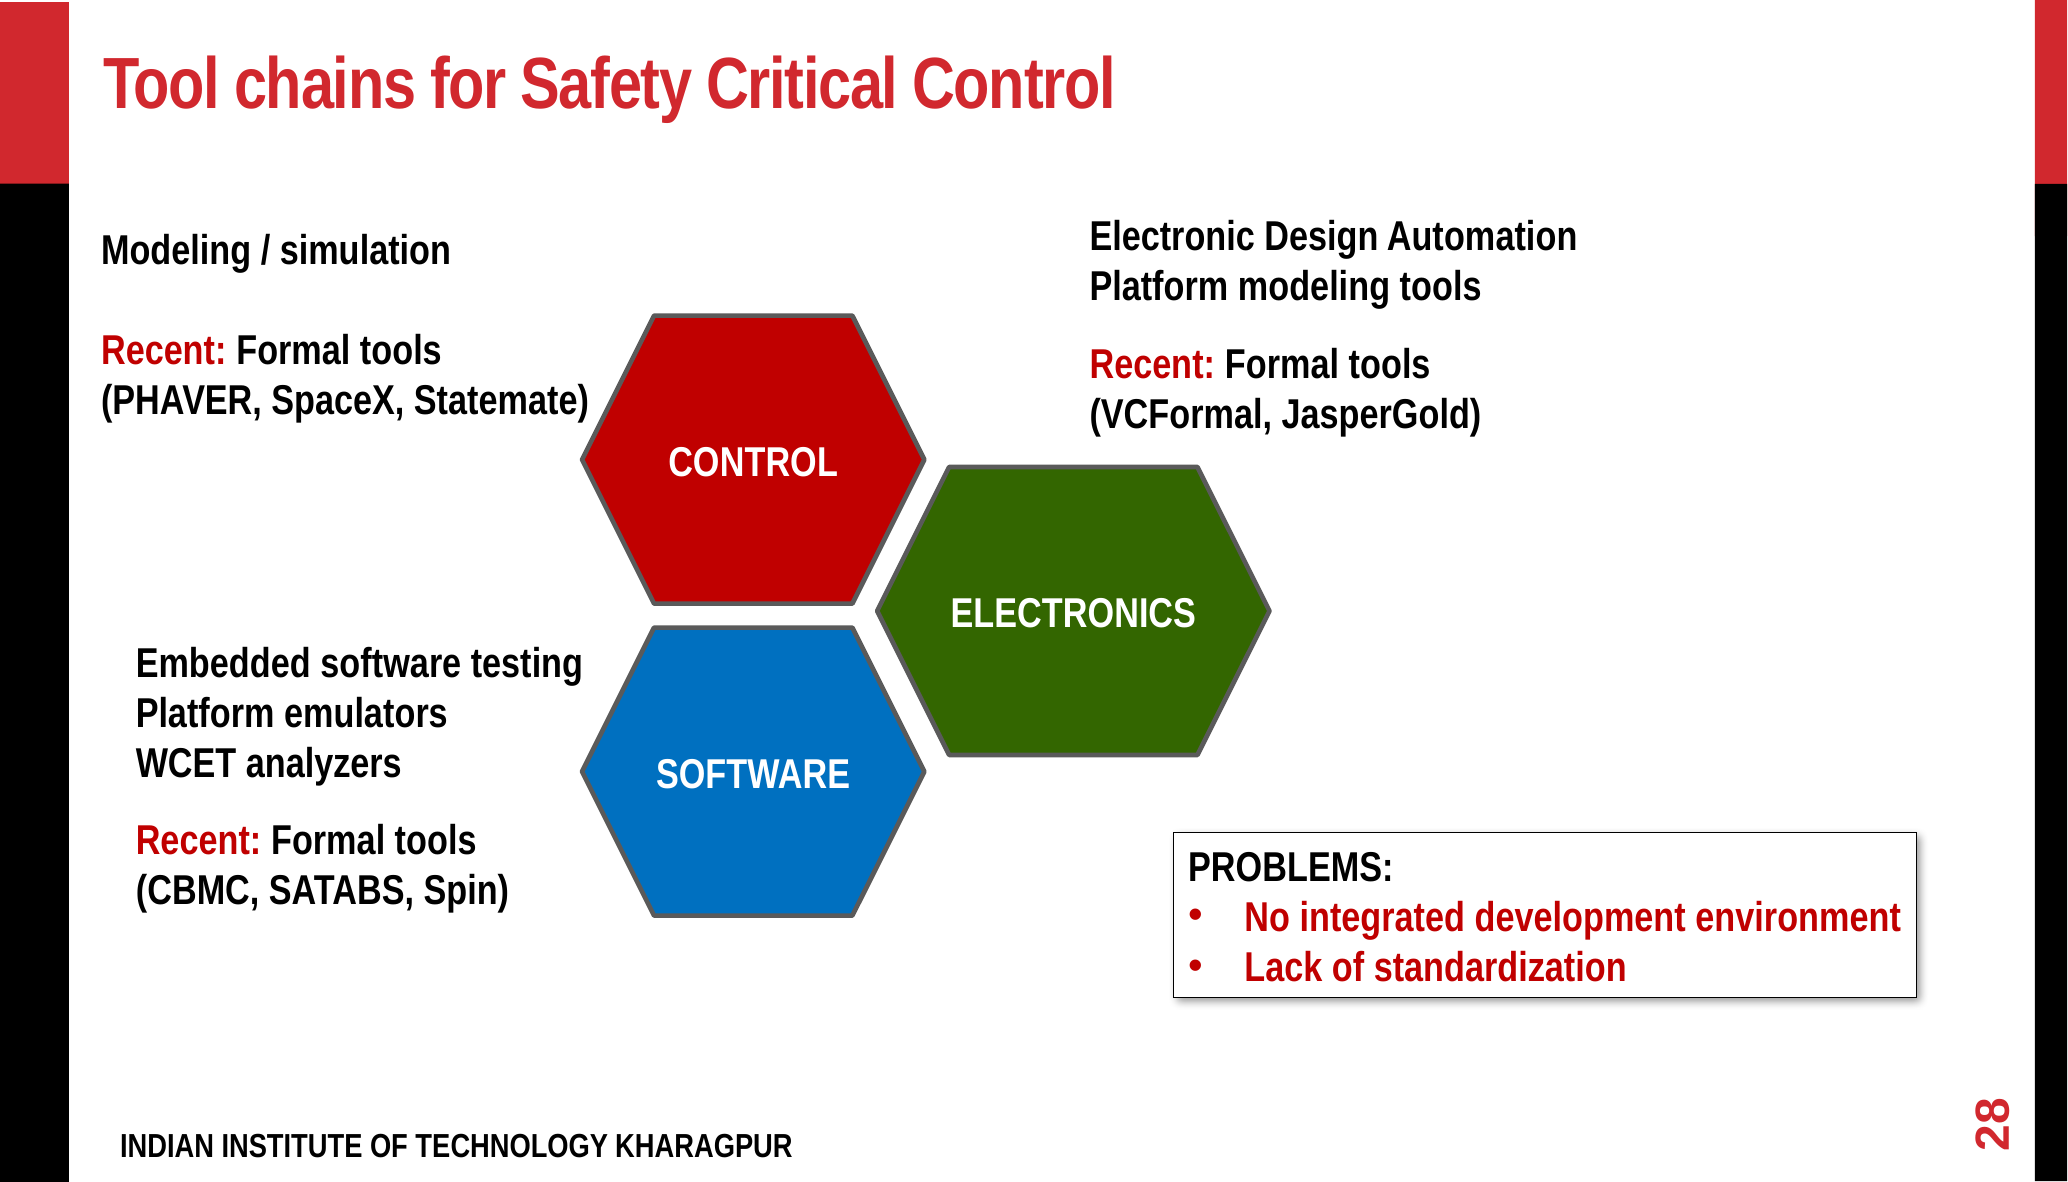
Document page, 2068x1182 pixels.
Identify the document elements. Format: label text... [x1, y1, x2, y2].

text_box Modeling / simulation Recent: Formal tools (PHAVER, SpaceX, Statemate) [86, 215, 605, 431]
text_box Embedded software testing Platform emulators WCET analyzers Recent: Formal tools (CBMC, SATABS, Spin) [121, 628, 588, 921]
text_box Electronic Design Automation Platform modeling tools Recent: Formal tools (VCFormal, JasperGold) [1074, 201, 1593, 444]
text_box PROBLEMS: No integrated development environment Lack of standardization [1173, 832, 1917, 998]
footer INDIAN INSTITUTE OF TECHNOLOGY KHARAGPUR [103, 1115, 1361, 1168]
slide_number 28 [1963, 1046, 2016, 1169]
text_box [581, 315, 1270, 917]
title Tool chains for Safety Critical Control [86, 26, 2016, 132]
